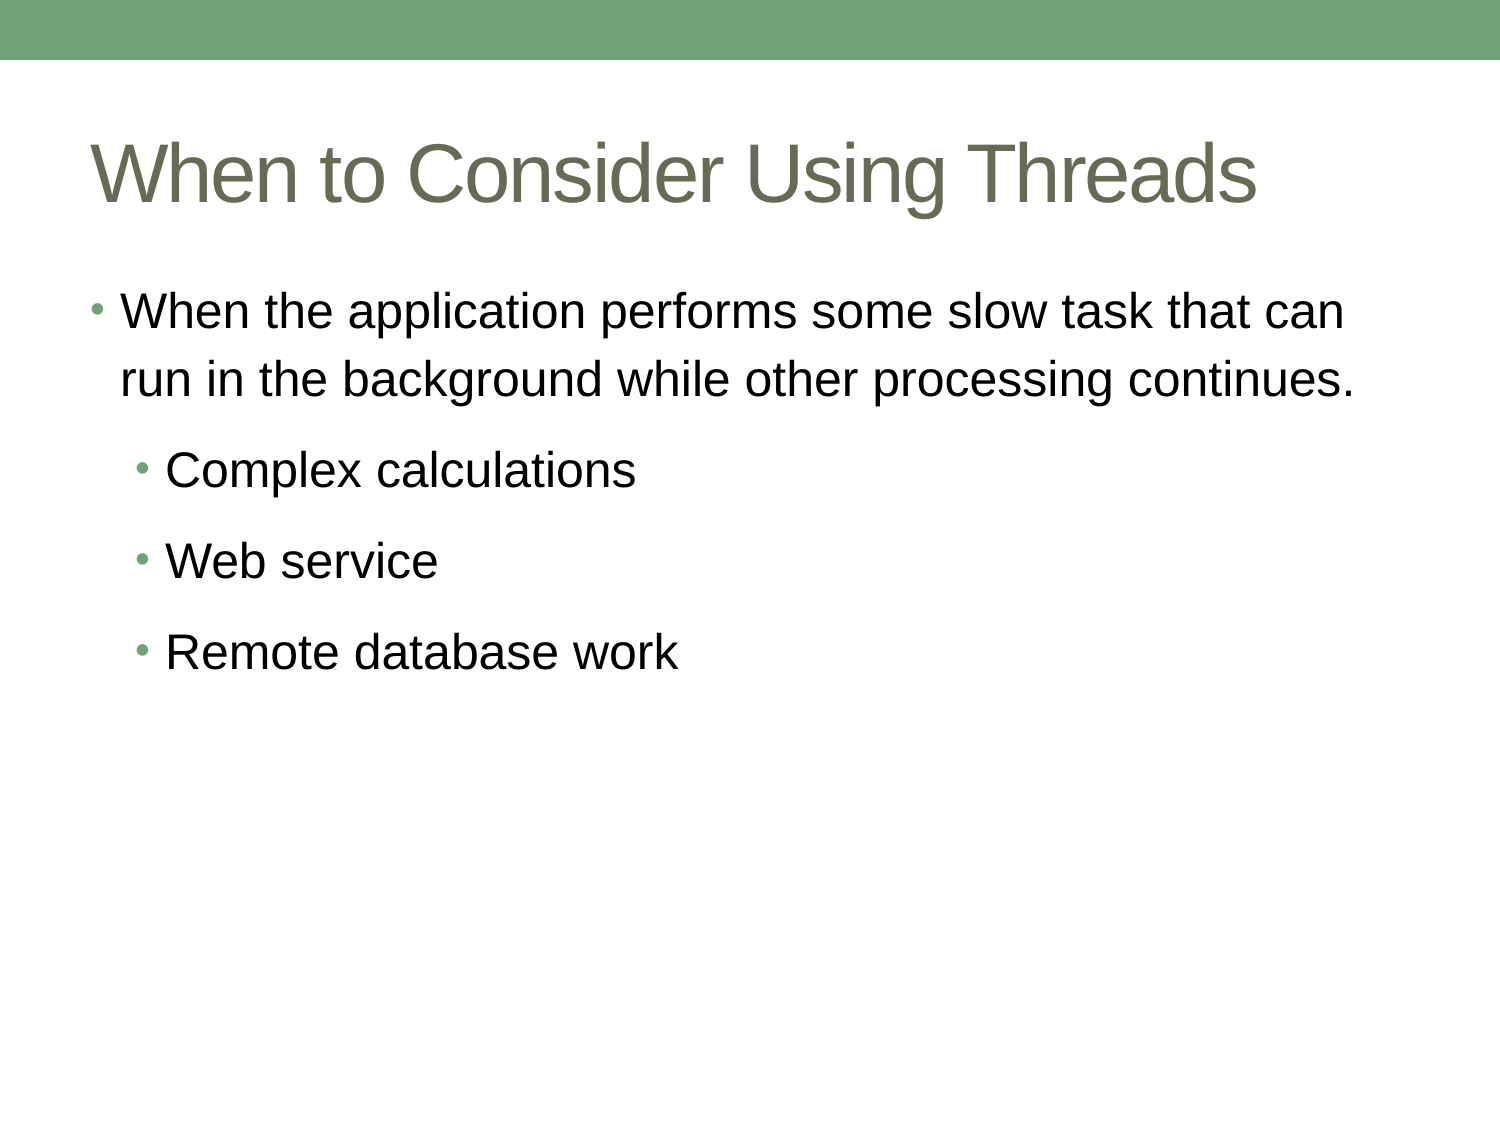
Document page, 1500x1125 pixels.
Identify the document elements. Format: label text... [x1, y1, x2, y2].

title When to Consider Using Threads [75, 87, 1425, 250]
list When the application performs some slow task that can run in the background while other processing continues. Complex calculations Web service Remote database work [75, 262, 1425, 1063]
